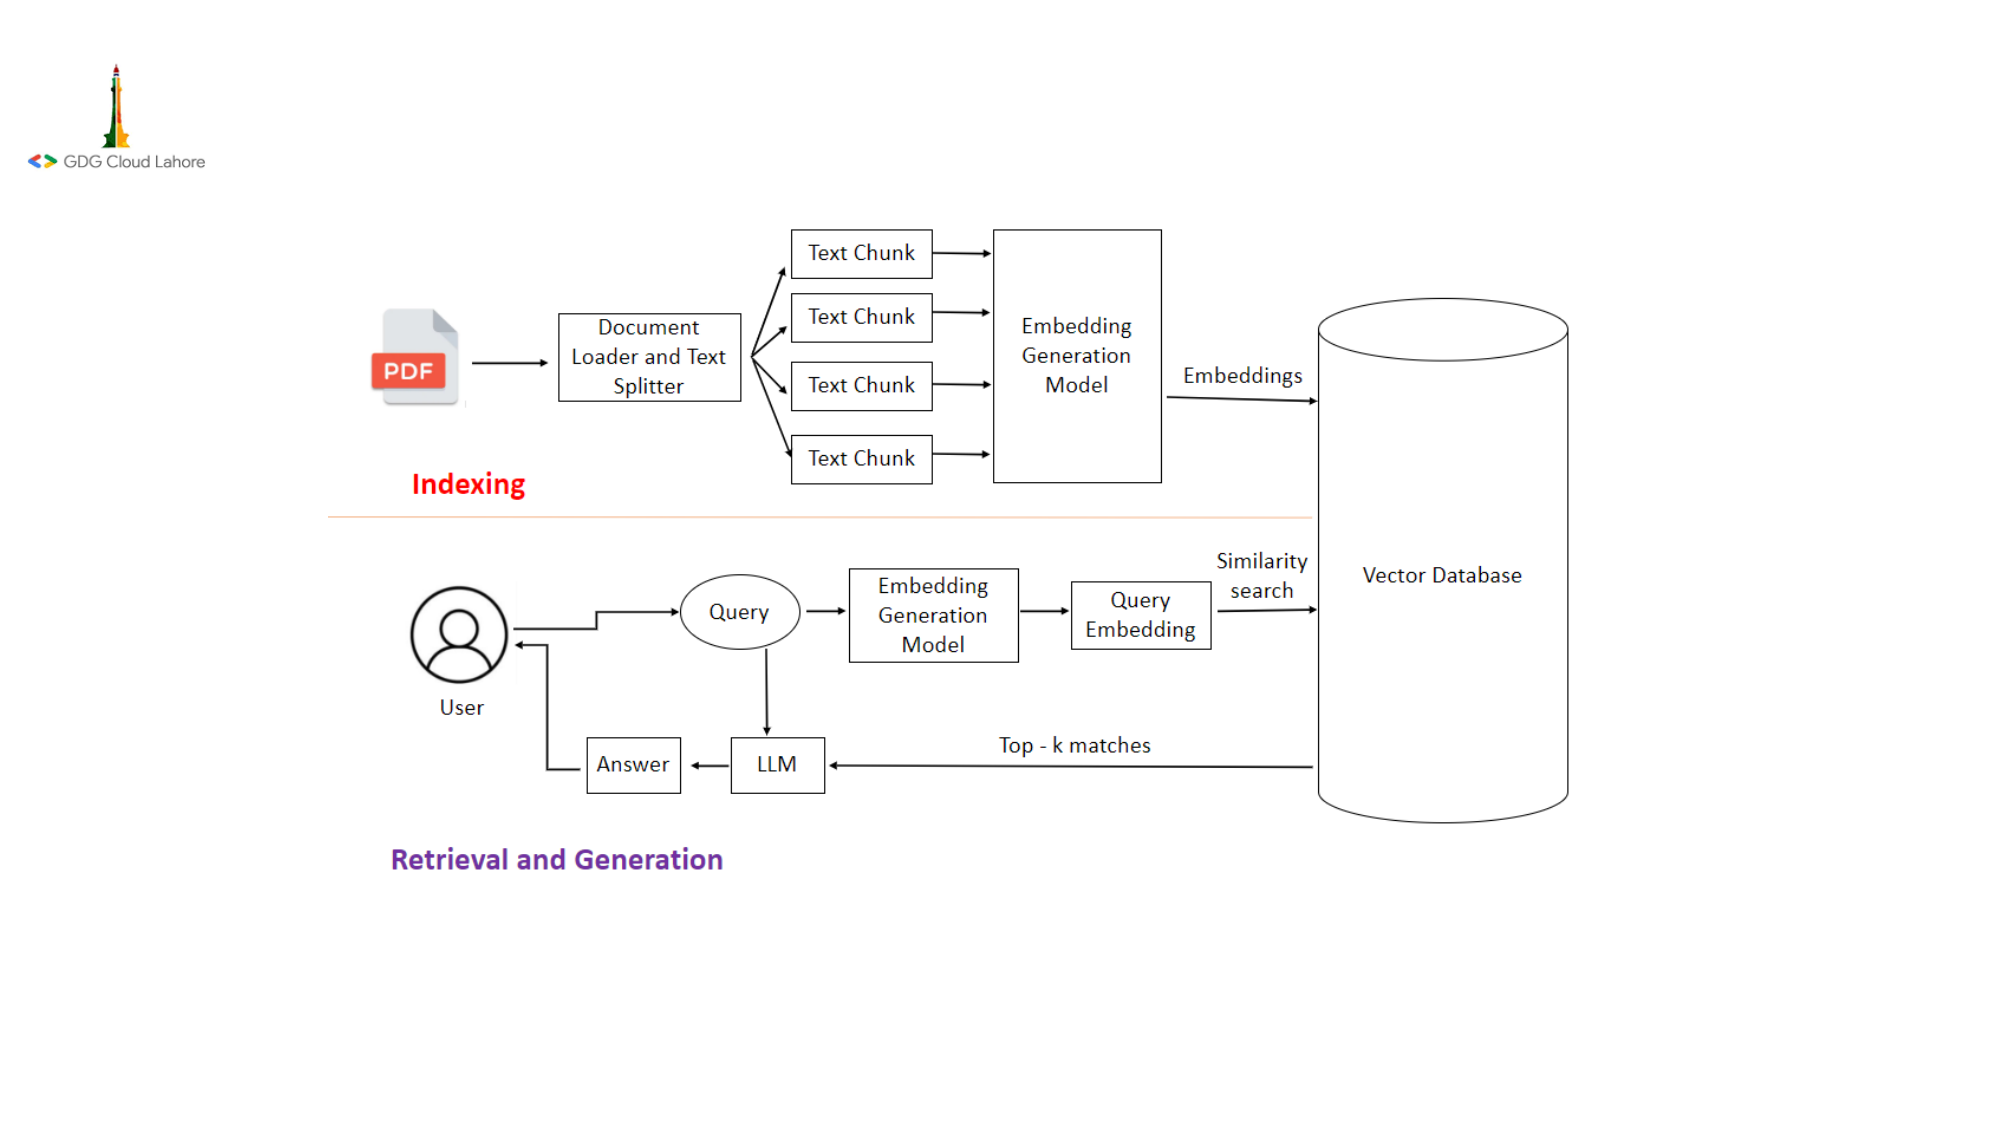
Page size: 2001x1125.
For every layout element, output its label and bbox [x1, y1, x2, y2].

list [0, 0, 234, 234]
picture [328, 207, 1604, 918]
